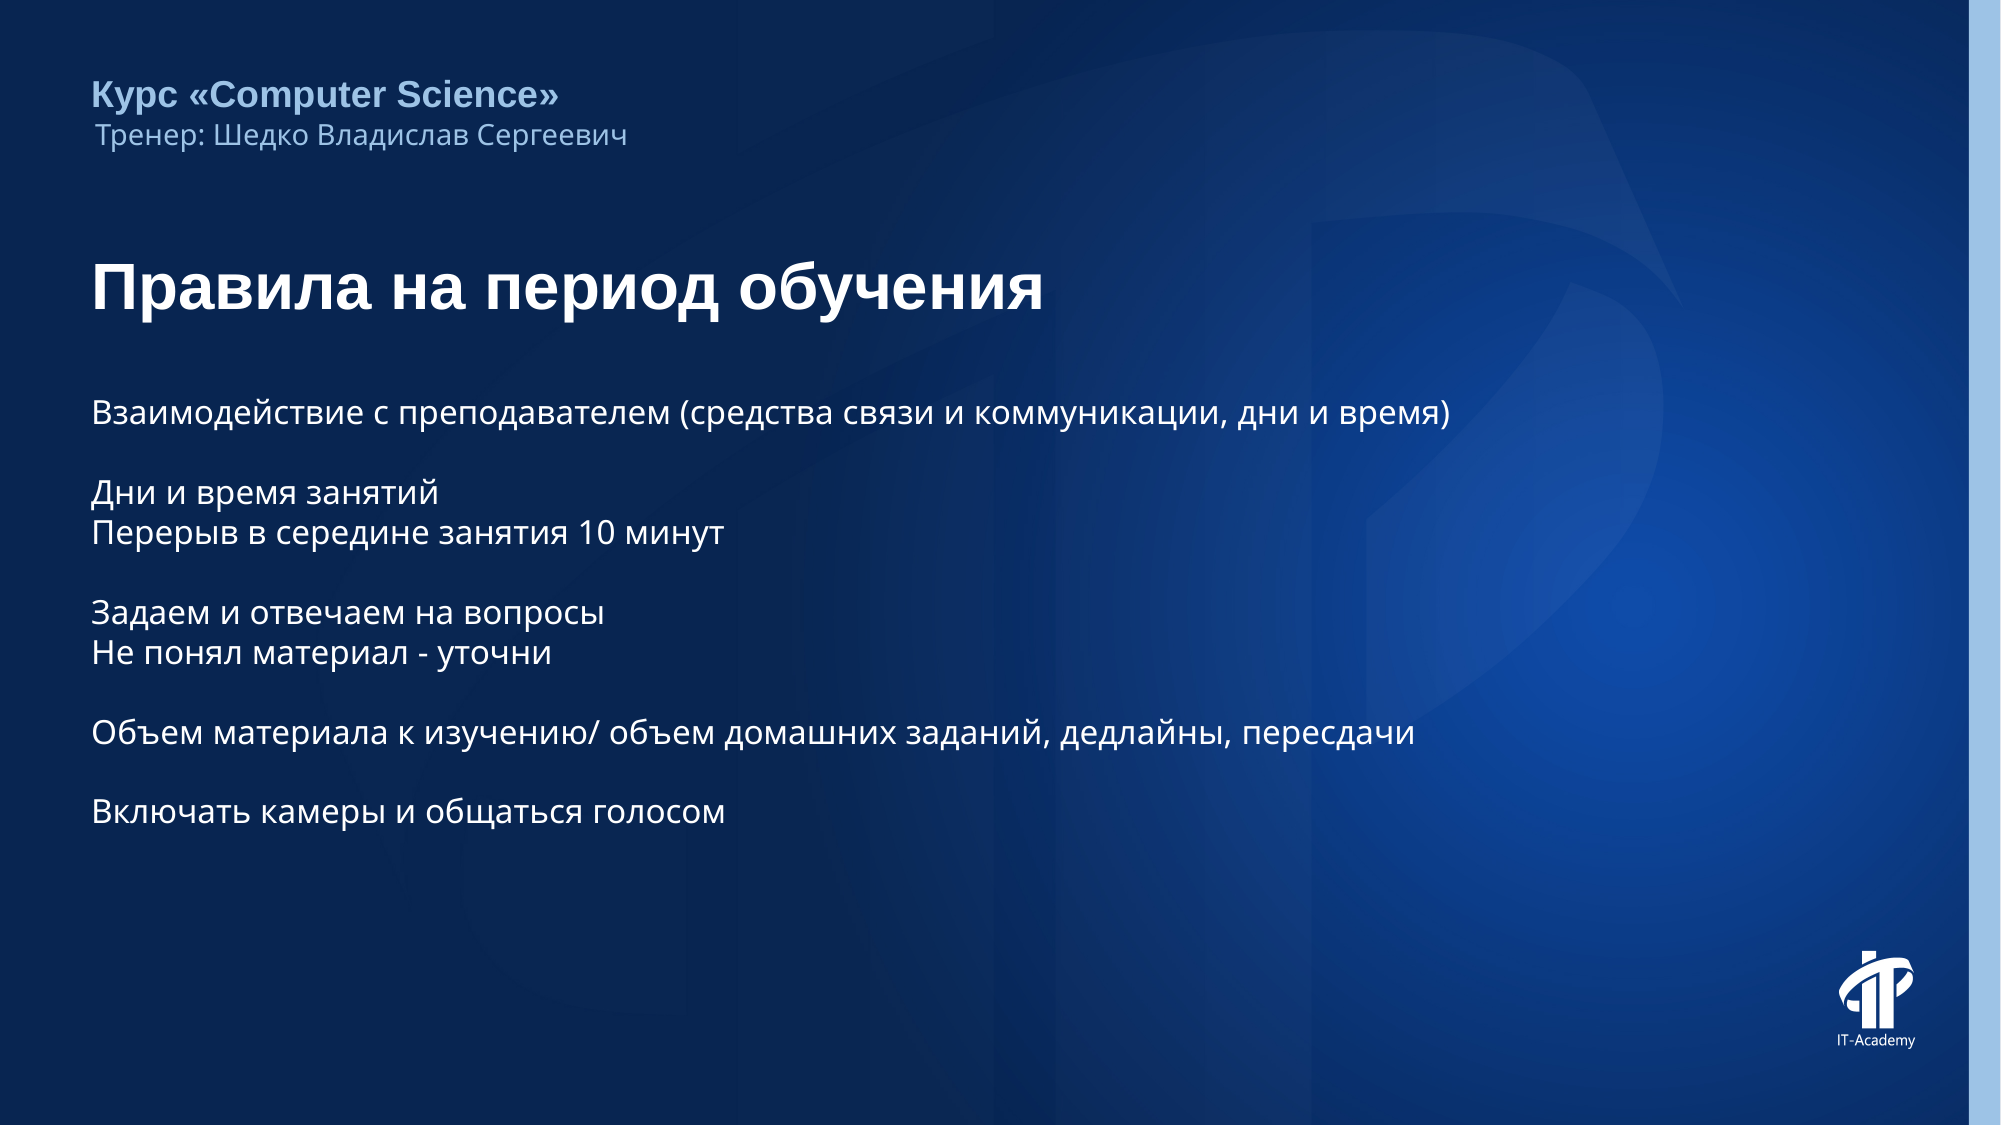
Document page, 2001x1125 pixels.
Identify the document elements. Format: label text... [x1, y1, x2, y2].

text_box Курс «Computer Science» [76, 62, 641, 123]
picture [0, 0, 1968, 1125]
text_box Взаимодействие с преподавателем (средства связи и коммуникации, дни и время) Дни и время занятий Перерыв в середине занятия 10 минут Задаем и отвечаем на вопросы Не понял материал - уточни Объем материала к изучению/ объем домашних заданий, дедлайны, пересдачи Включать камеры и общаться голосом [76, 344, 1894, 878]
text_box [1968, 0, 2000, 1125]
title Правила на период обучения [76, 235, 1068, 341]
text_box Тренер: Шедко Владислав Сергеевич [80, 109, 685, 159]
